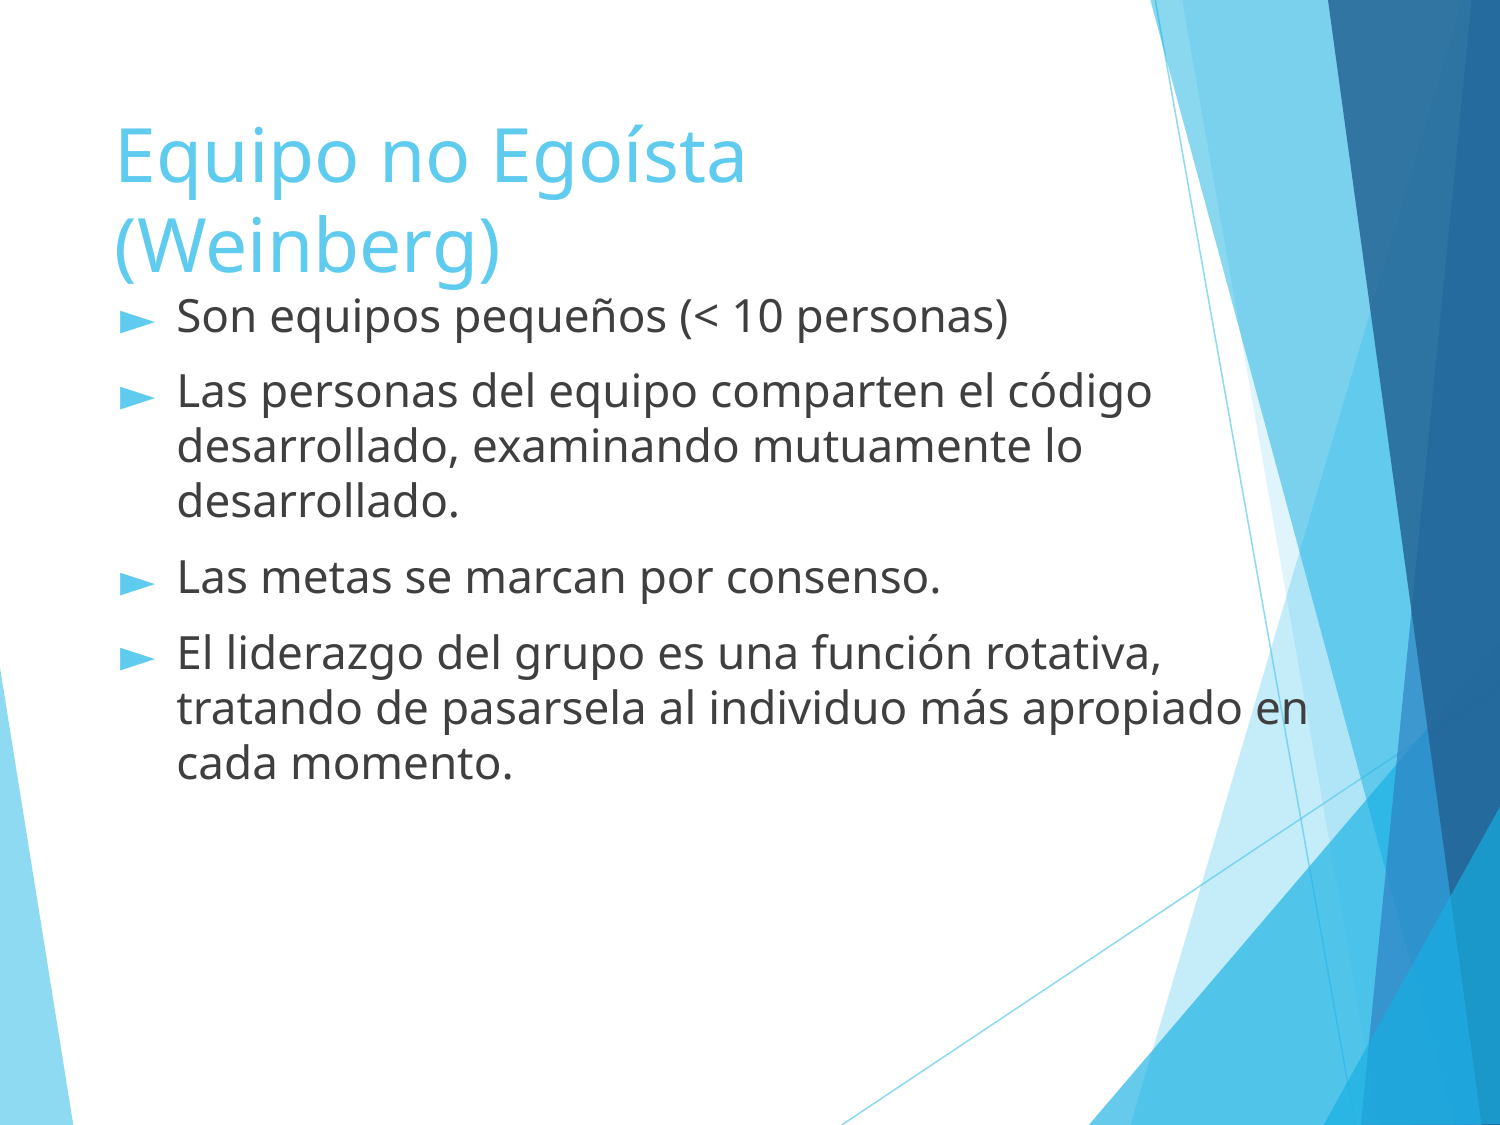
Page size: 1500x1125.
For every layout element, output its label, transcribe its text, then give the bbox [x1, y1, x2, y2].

title Equipo no Egoísta (Weinberg) [99, 99, 1142, 317]
list Son equipos pequeños (< 10 personas) Las personas del equipo comparten el código desarrollado, examinando mutuamente lo desarrollado. Las metas se marcan por consenso. El liderazgo del grupo es una función rotativa, tratando de pasarsela al individuo más apropiado en cada momento. [105, 278, 1334, 954]
